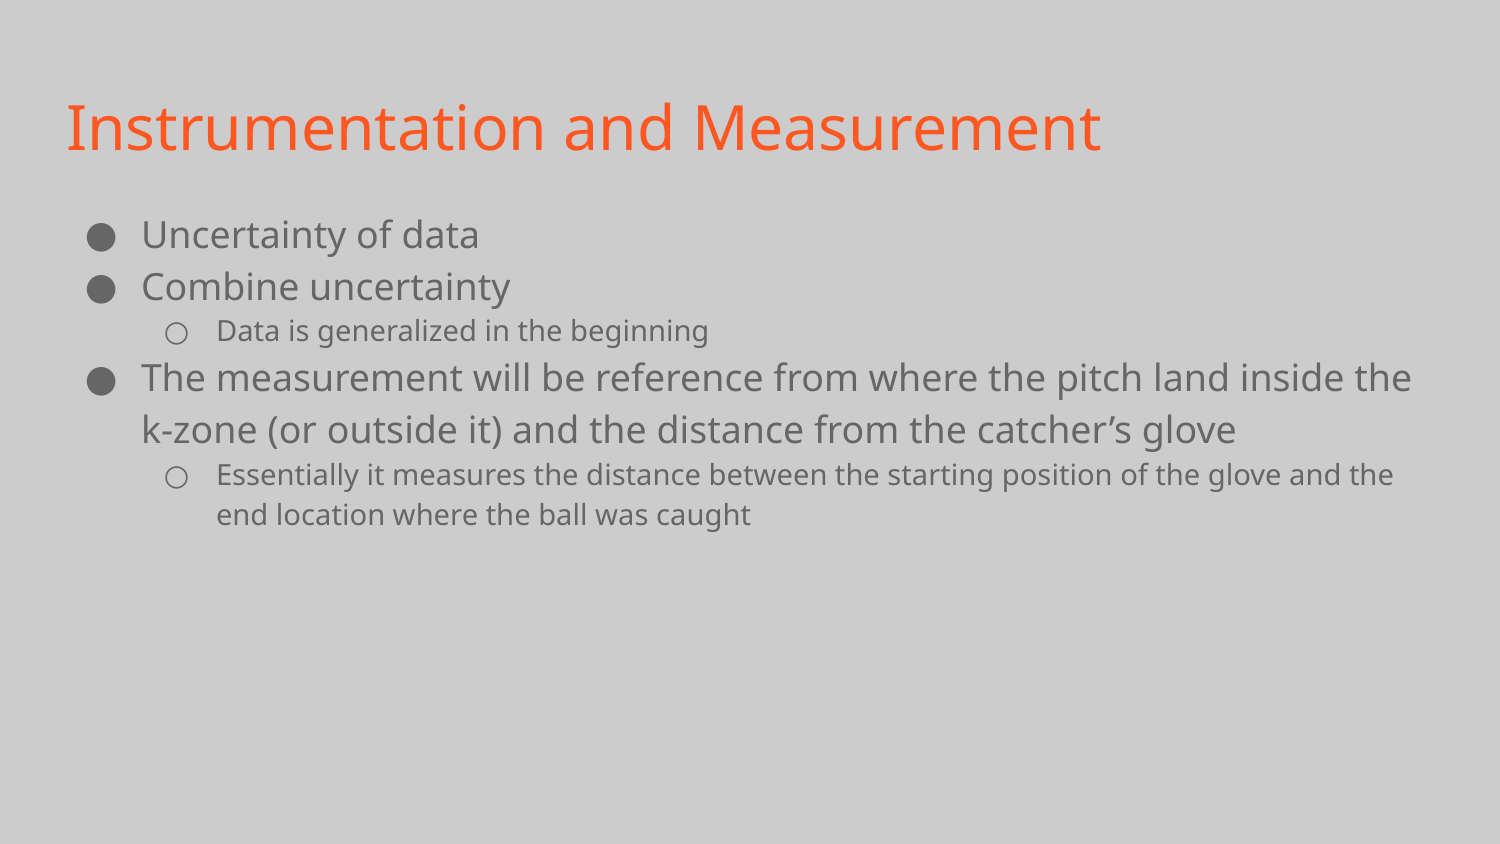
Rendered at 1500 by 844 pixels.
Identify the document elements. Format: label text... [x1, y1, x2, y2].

title Instrumentation and Measurement [51, 72, 1449, 167]
list Uncertainty of data Combine uncertainty Data is generalized in the beginning The measurement will be reference from where the pitch land inside the k-zone (or outside it) and the distance from the catcher’s glove Essentially it measures the distance between the starting position of the glove and the end location where the ball was caught [51, 189, 1449, 750]
